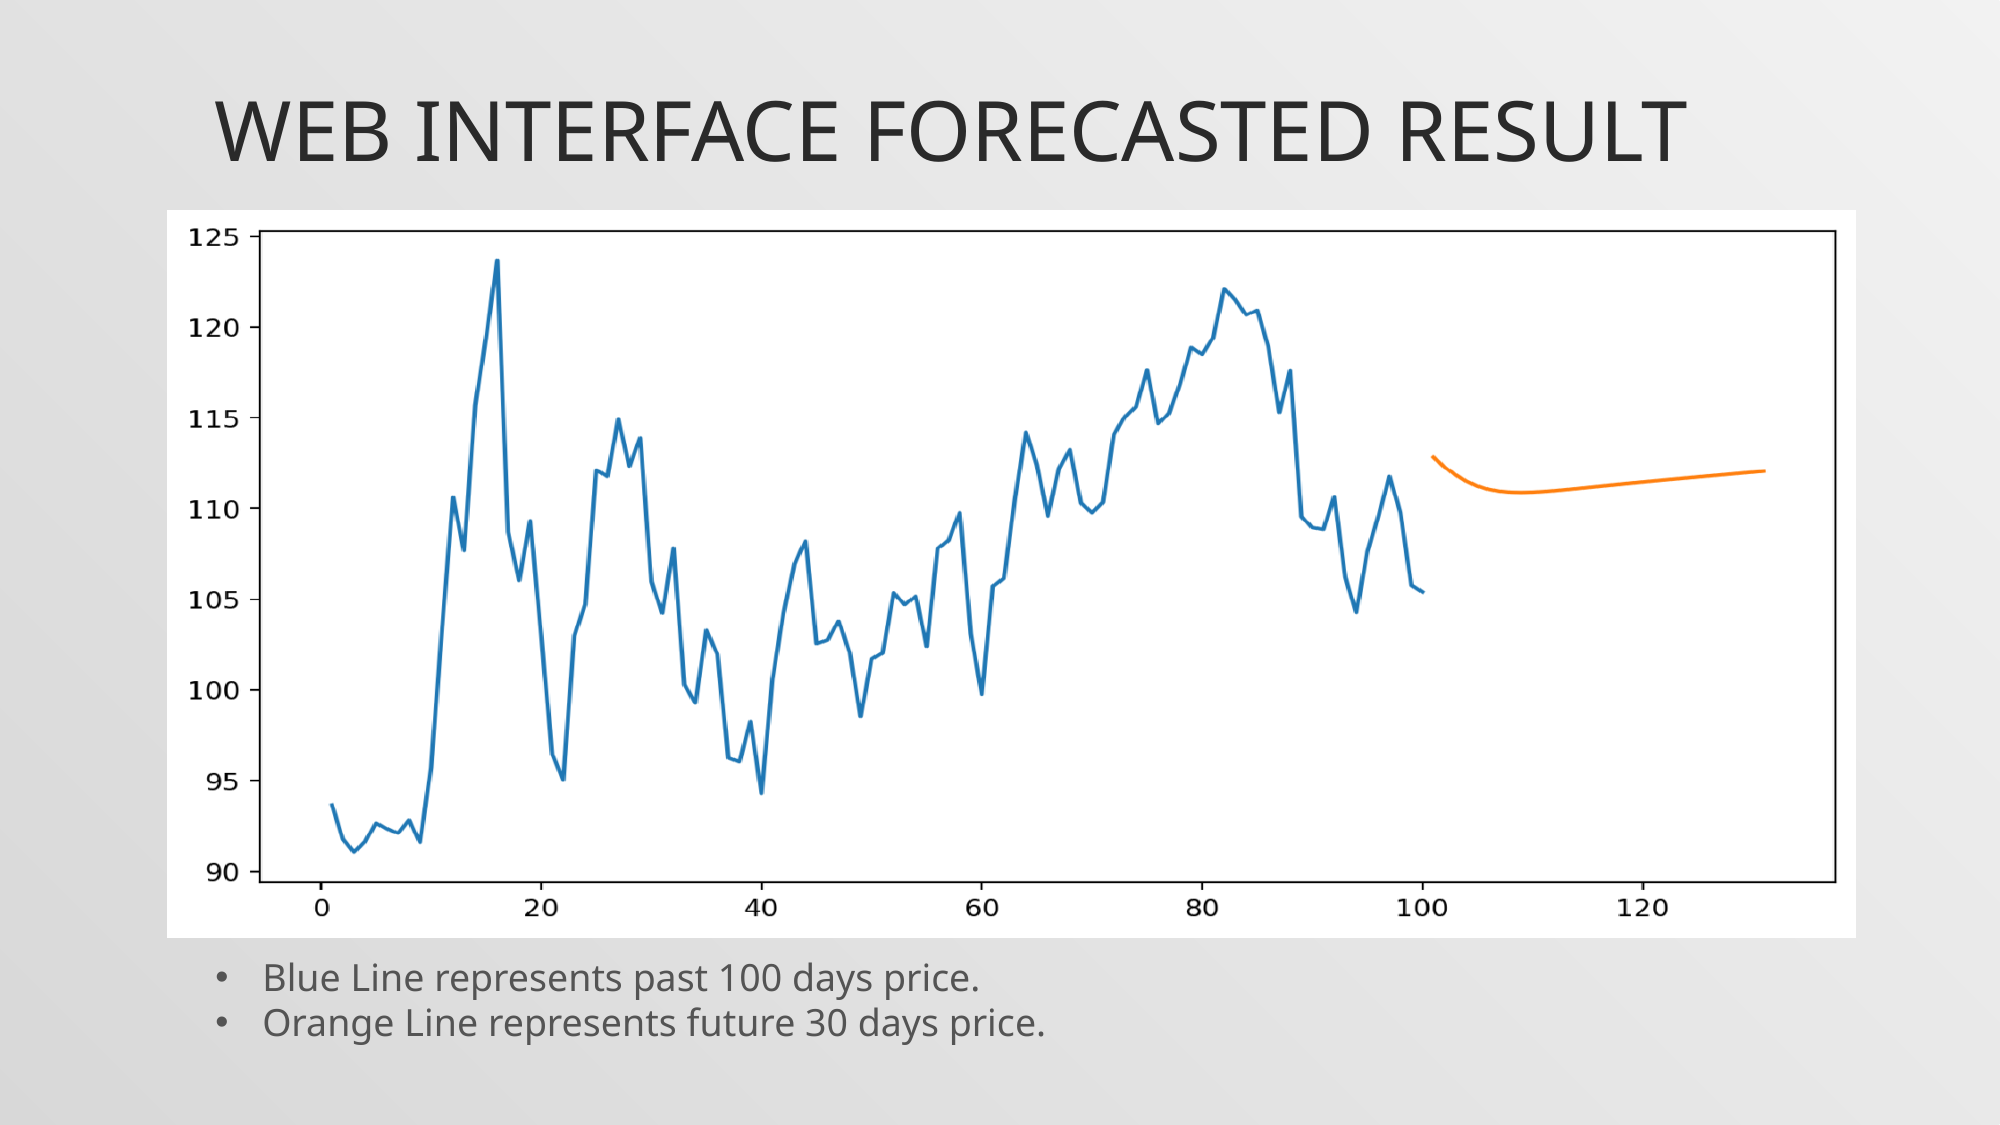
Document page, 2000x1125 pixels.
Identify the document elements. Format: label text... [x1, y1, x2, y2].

text_box Blue Line represents past 100 days price. Orange Line represents future 30 days price. [200, 949, 1200, 1052]
title WEB INTERFACE FORECASTED RESULT [199, 45, 1800, 188]
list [167, 210, 1856, 938]
